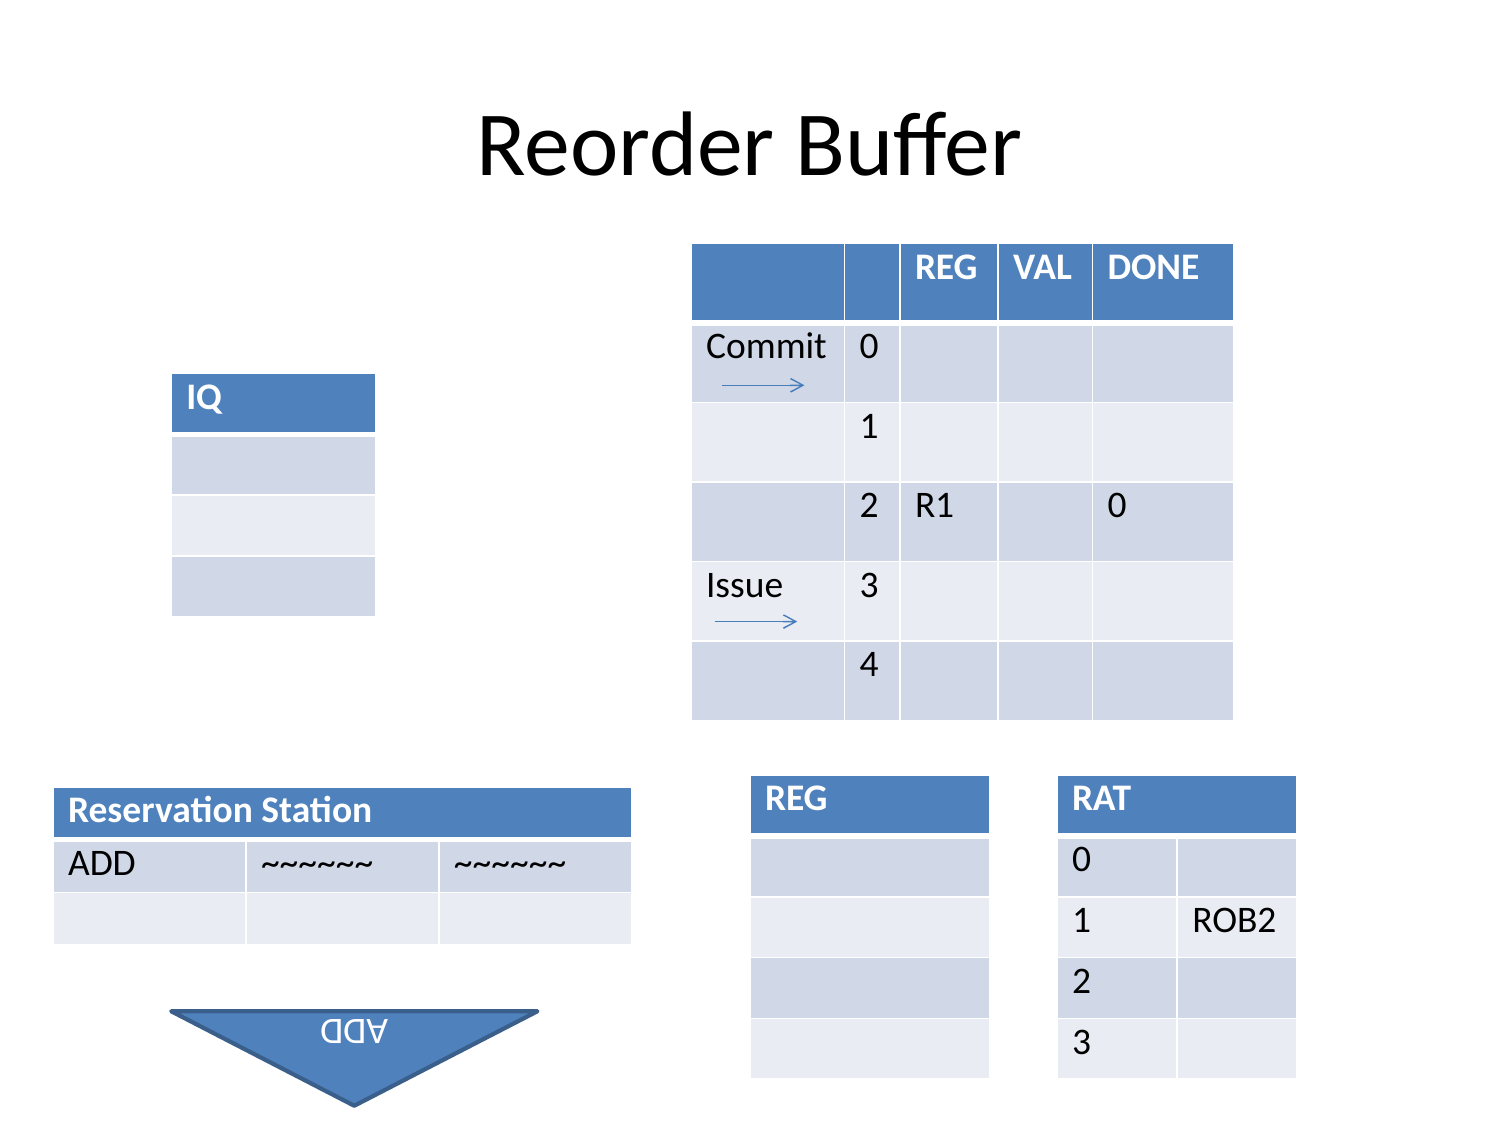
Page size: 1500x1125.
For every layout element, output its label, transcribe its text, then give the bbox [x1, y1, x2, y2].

table_cell [1178, 958, 1296, 1018]
table_cell [999, 562, 1092, 640]
table_cell [999, 326, 1092, 402]
table_cell 1 [1058, 898, 1176, 957]
table_cell [999, 483, 1092, 561]
table_cell [751, 1019, 989, 1078]
table_cell [692, 403, 844, 481]
table_header REG [901, 244, 997, 320]
table_cell [172, 496, 375, 555]
table_cell [901, 326, 997, 402]
table_cell [1093, 326, 1233, 402]
table_cell [901, 642, 997, 720]
table_cell 0 [845, 326, 899, 402]
table_header VAL [999, 244, 1092, 320]
table_cell ~~~~~~ [247, 842, 438, 892]
table_cell [901, 403, 997, 481]
table_cell Commit [692, 326, 844, 402]
table_cell [1178, 839, 1296, 896]
table_cell 2 [845, 483, 899, 561]
table_cell 4 [845, 642, 899, 720]
table_cell 3 [845, 562, 899, 640]
table_cell ROB2 [1178, 898, 1296, 957]
title Reorder Buffer [75, 45, 1425, 233]
table_cell [54, 893, 245, 944]
table_cell [751, 898, 989, 957]
table_cell ~~~~~~ [440, 842, 631, 892]
table_cell [999, 642, 1092, 720]
text_box ADD [169, 1009, 540, 1108]
table_header IQ [172, 374, 375, 432]
table_cell R1 [901, 483, 997, 561]
table_cell [172, 557, 375, 616]
table_cell ADD [54, 842, 245, 892]
table_cell [440, 893, 631, 944]
table_header REG [751, 776, 989, 833]
table_header DONE [1093, 244, 1233, 320]
table_cell [751, 839, 989, 896]
table_cell [1093, 403, 1233, 481]
table_cell [172, 437, 375, 494]
table_cell [999, 403, 1092, 481]
table_cell Issue [692, 562, 844, 640]
table_cell [692, 483, 844, 561]
table_header Reservation Station [54, 788, 631, 837]
table_cell [692, 642, 844, 720]
table_cell 1 [845, 403, 899, 481]
table_cell [751, 958, 989, 1018]
table_cell 2 [1058, 958, 1176, 1018]
table_header [692, 244, 844, 320]
table_cell [1093, 642, 1233, 720]
table_cell [901, 562, 997, 640]
table_cell 0 [1093, 483, 1233, 561]
table_cell 3 [1058, 1019, 1176, 1078]
table_header [845, 244, 899, 320]
table_header RAT [1058, 776, 1296, 833]
table_cell 0 [1058, 839, 1176, 896]
table_cell [1178, 1019, 1296, 1078]
table_cell [247, 893, 438, 944]
table_cell [1093, 562, 1233, 640]
